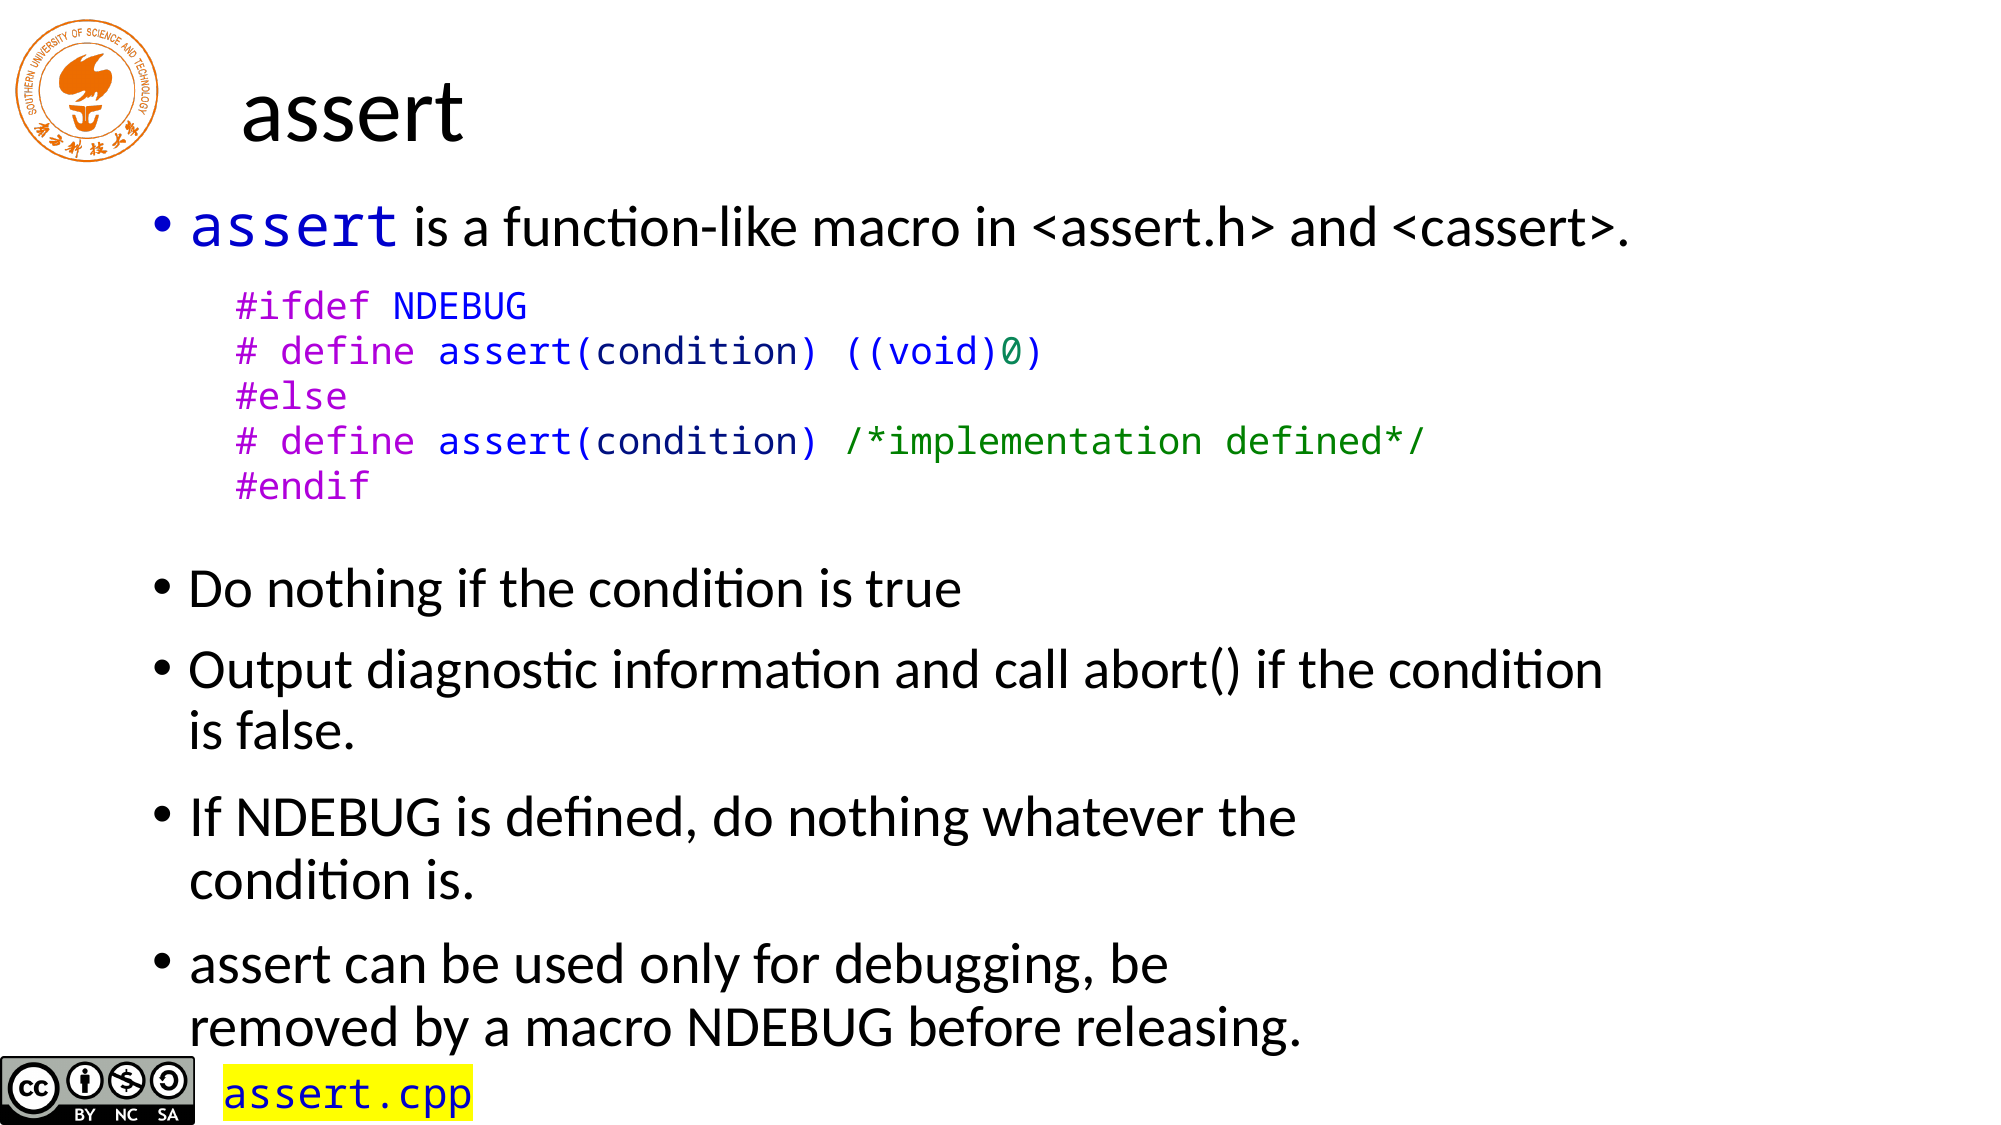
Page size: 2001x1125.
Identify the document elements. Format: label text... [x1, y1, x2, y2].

list assert is a function-like macro in <assert.h> and <cassert>. [137, 188, 1951, 325]
picture [10, 0, 170, 166]
picture [0, 1056, 195, 1125]
text_box If NDEBUG is defined, do nothing whatever the condition is. assert can be used only for debugging, be removed by a macro NDEBUG before releasing. [137, 778, 1347, 1066]
title assert [225, 43, 1951, 181]
text_box assert.cpp [207, 1059, 488, 1125]
text_box Do nothing if the condition is true Output diagnostic information and call abort() if the condition is false. [137, 550, 1650, 771]
text_box #ifdef NDEBUG # define assert(condition) ((void)0) #else # define assert(condition) /*implementation defined*/ #endif [220, 274, 1567, 515]
